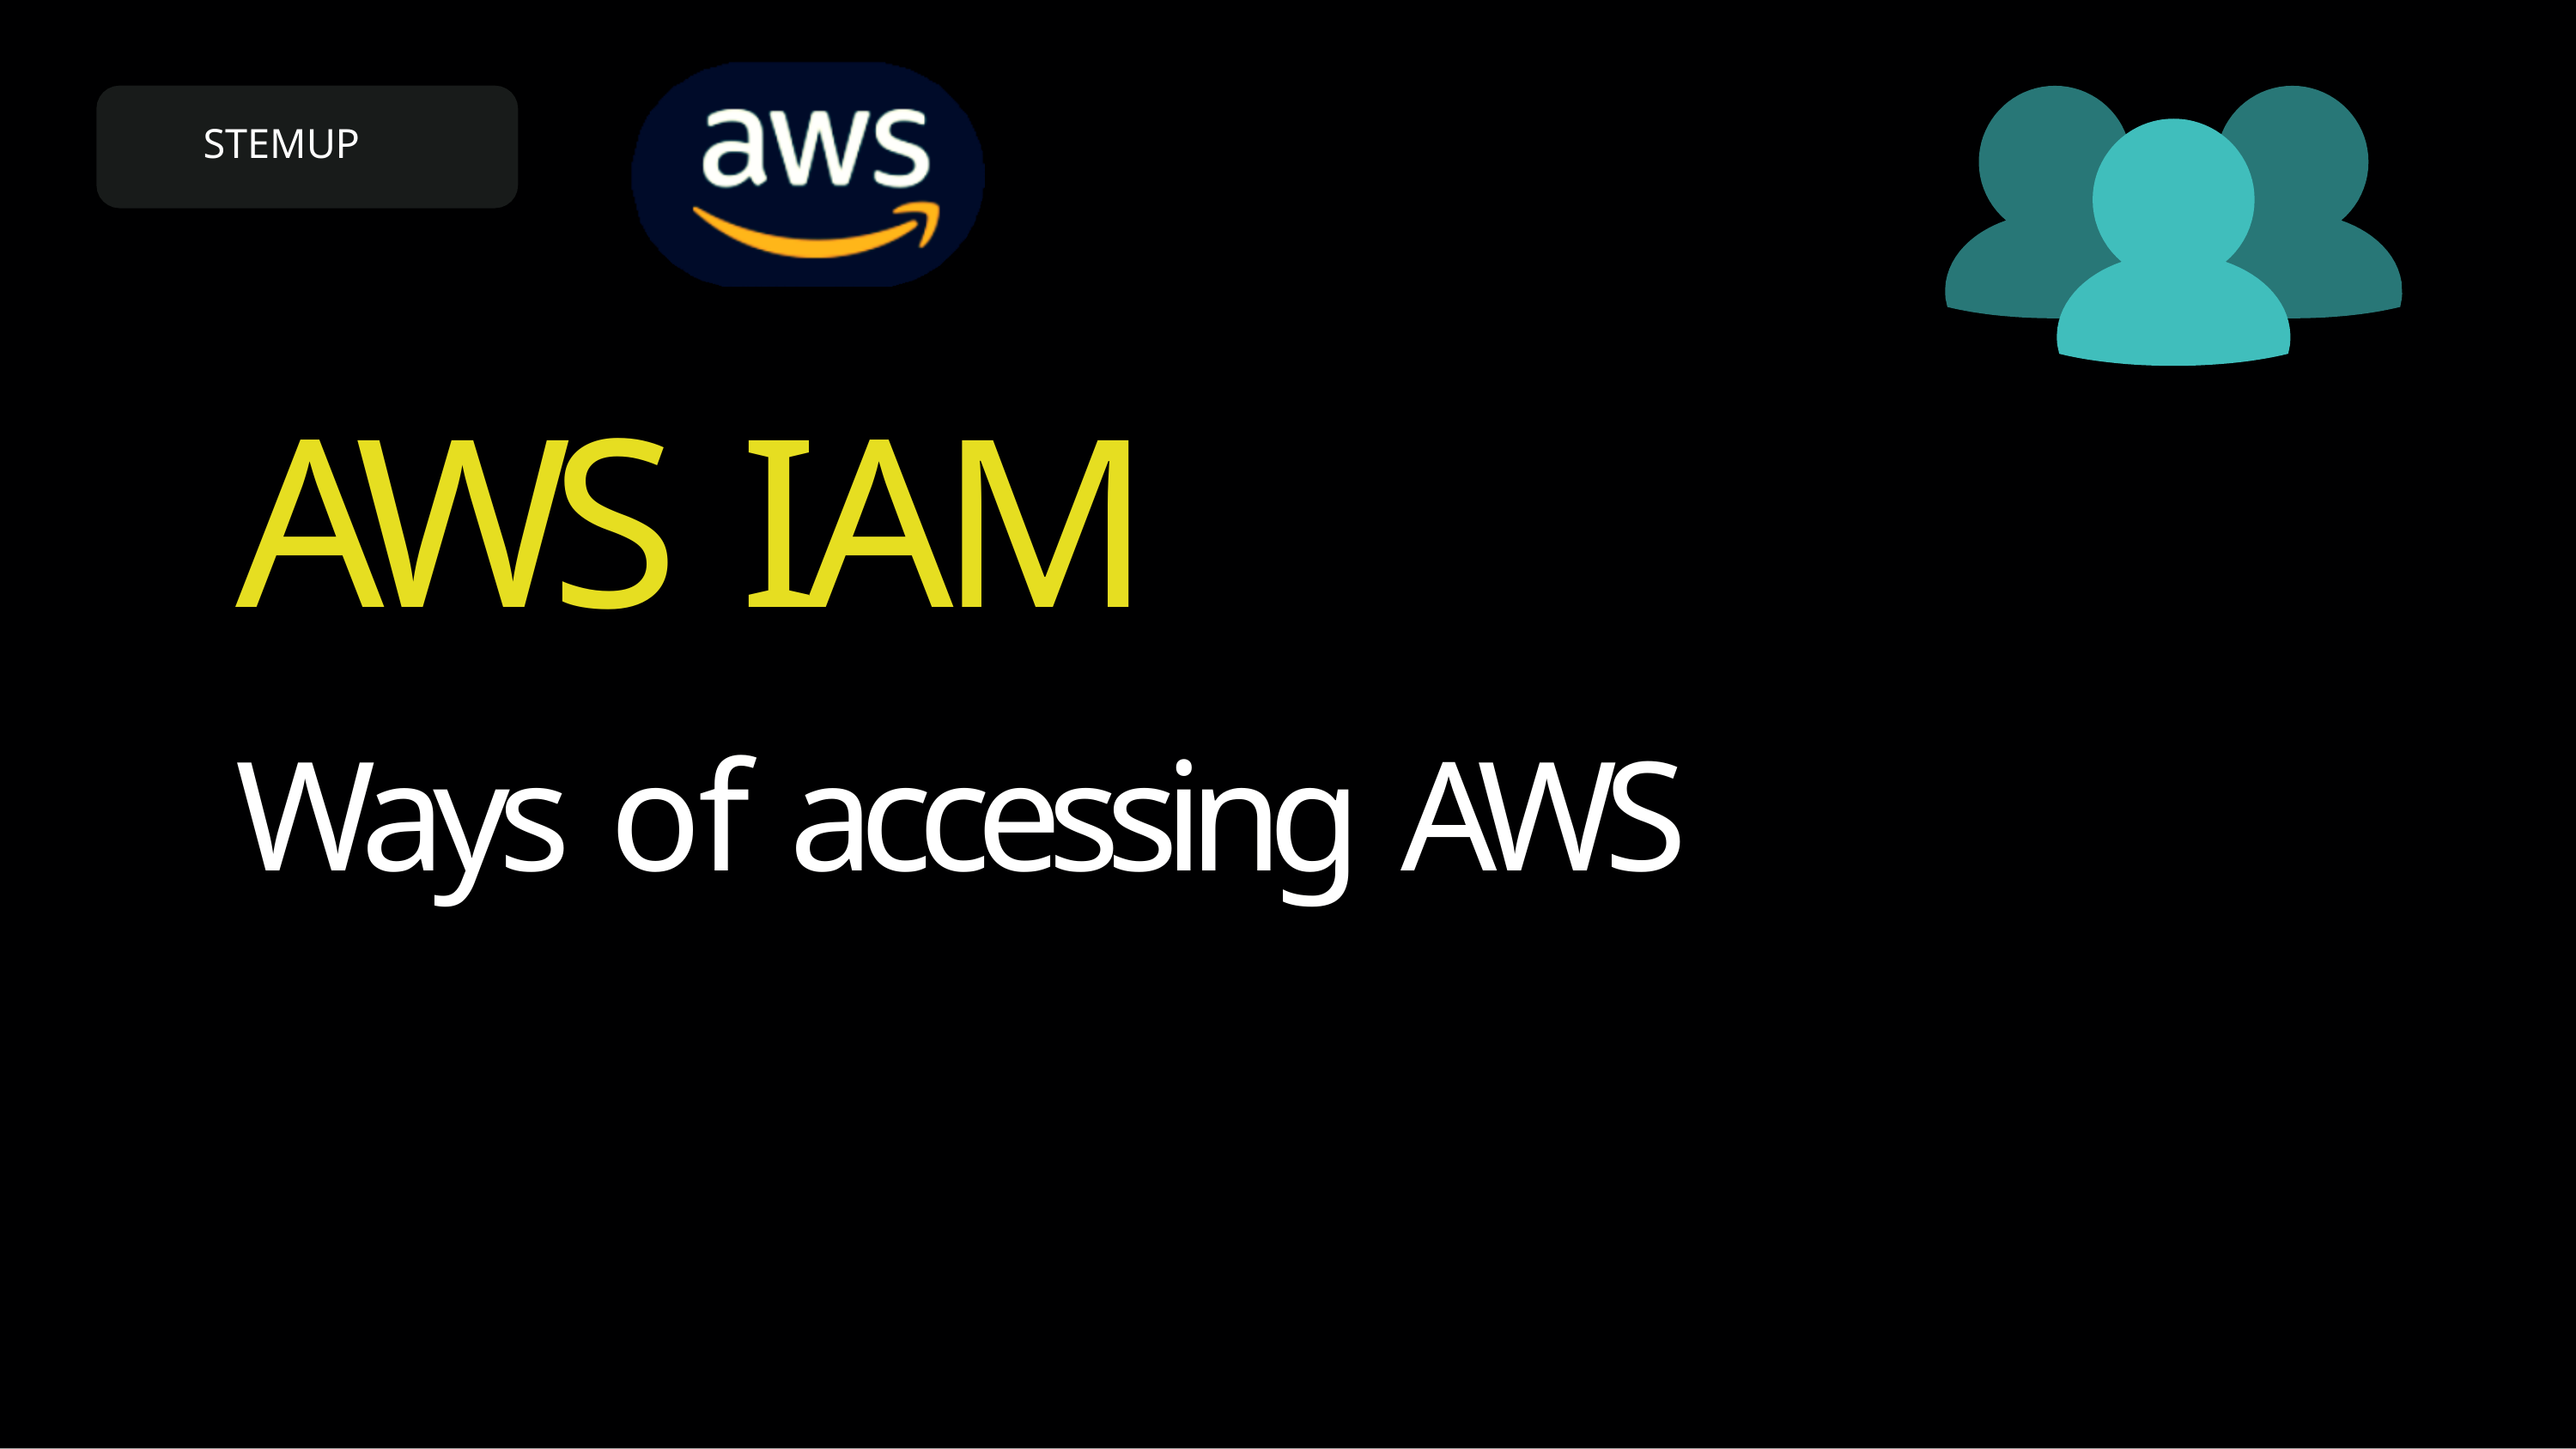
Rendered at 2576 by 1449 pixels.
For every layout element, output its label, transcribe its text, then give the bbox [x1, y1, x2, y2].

text_box AWS IAM [234, 372, 1272, 654]
text_box STEMUP [158, 115, 404, 167]
picture [629, 60, 985, 287]
text_box Ways of accessing AWS [234, 717, 1947, 901]
